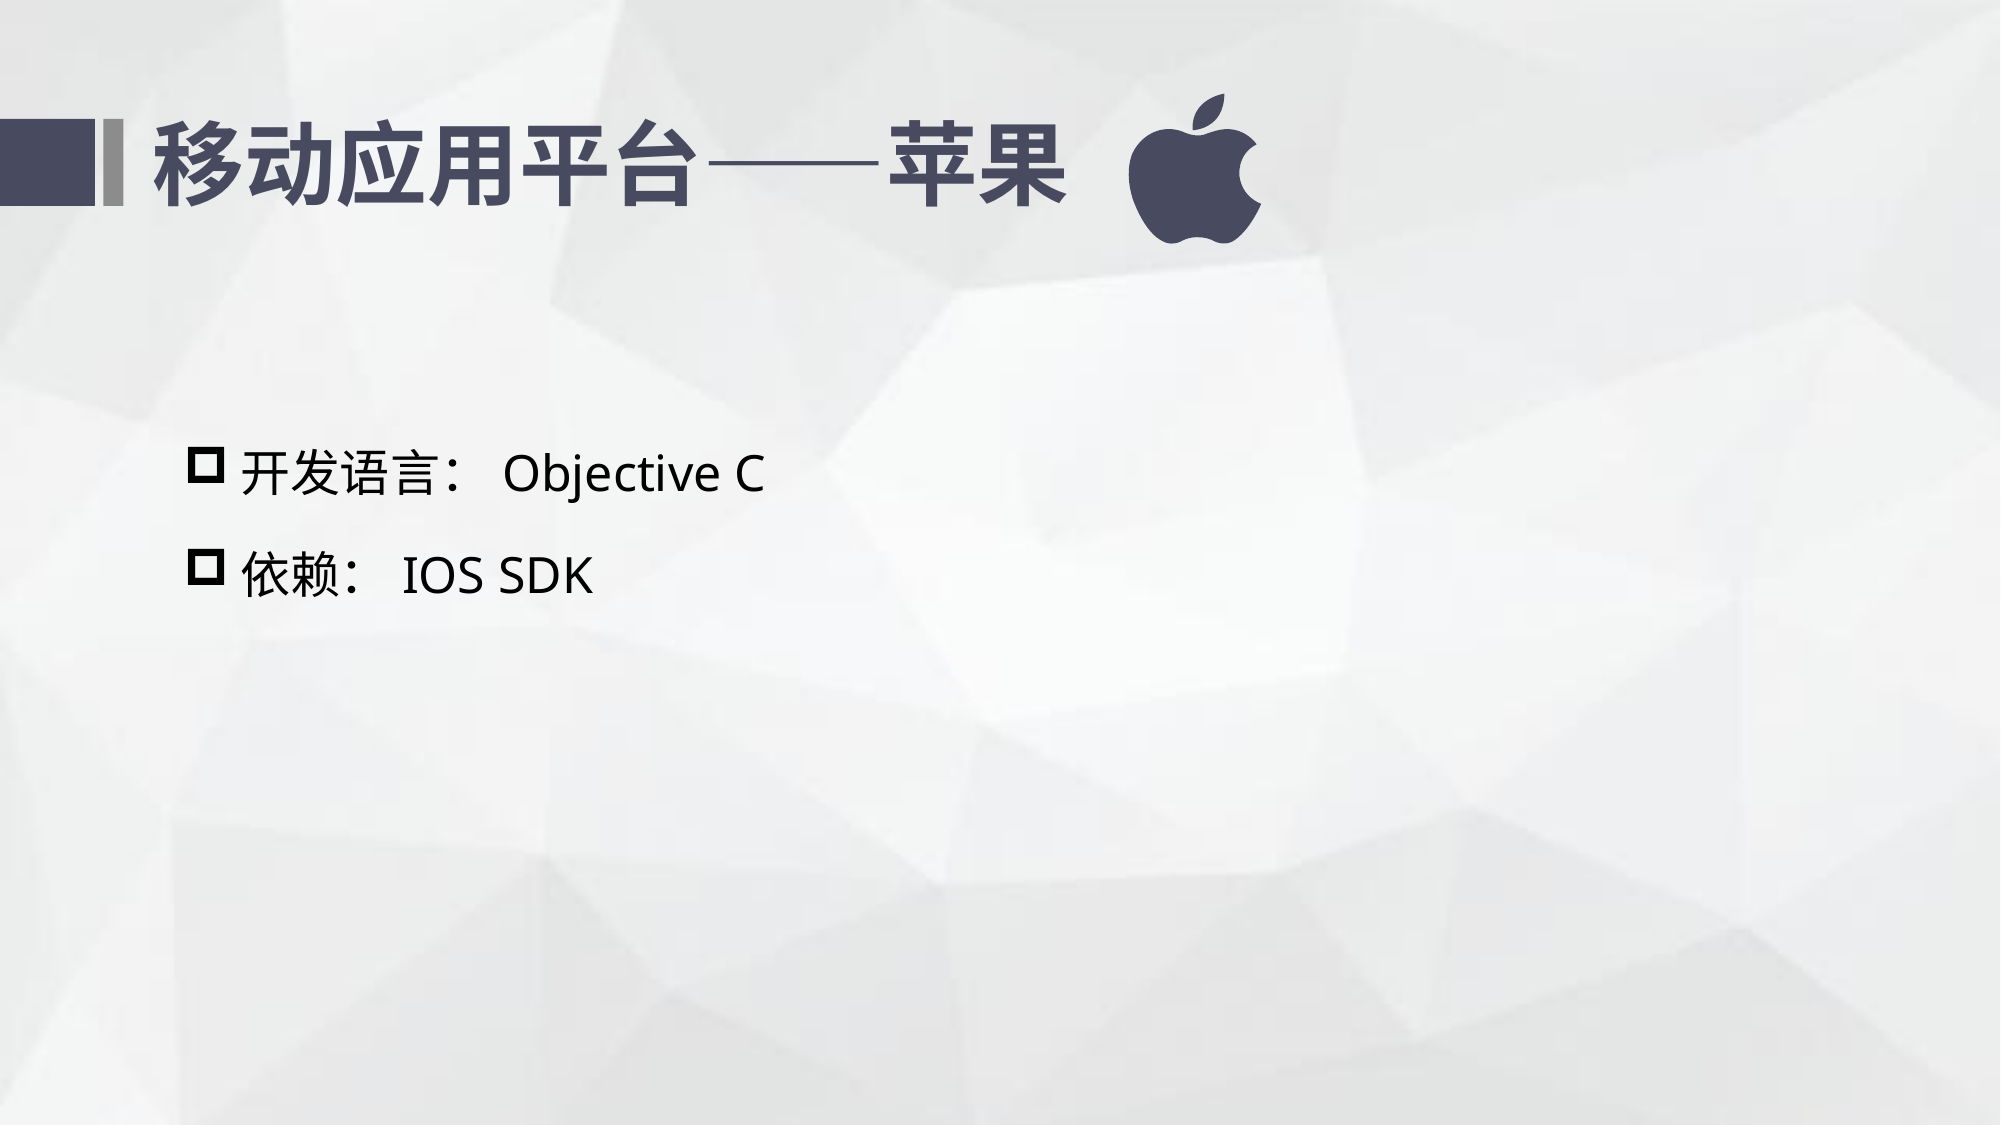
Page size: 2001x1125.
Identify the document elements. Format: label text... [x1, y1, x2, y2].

text_box 移动应用平台——苹果 [137, 59, 1863, 278]
text_box 开发语言：Objective C 依赖：IOS SDK [169, 392, 782, 612]
picture [0, 0, 2001, 1125]
text_box [1192, 93, 1225, 131]
text_box [1128, 129, 1262, 244]
